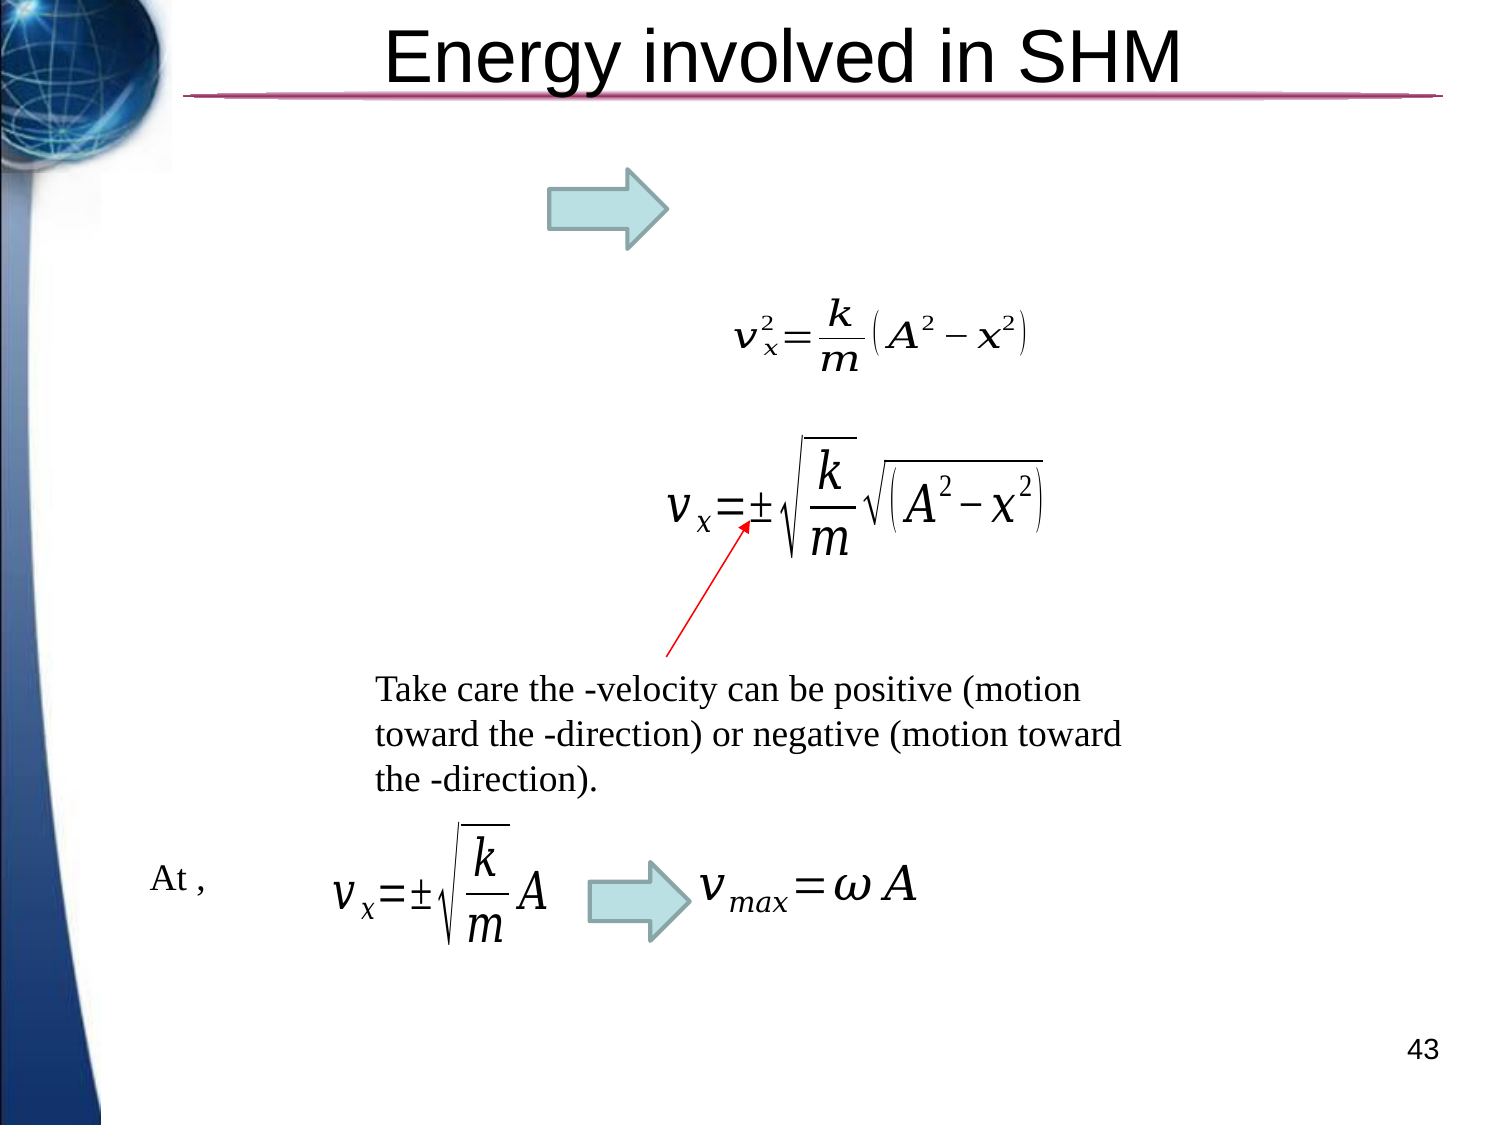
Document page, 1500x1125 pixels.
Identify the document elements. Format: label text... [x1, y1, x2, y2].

text_box [547, 167, 670, 251]
text_box [587, 860, 692, 943]
slide_number 43 [1104, 1022, 1455, 1092]
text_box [666, 520, 751, 658]
picture [0, 0, 109, 1125]
title Energy involved in SHM [109, 0, 1460, 188]
